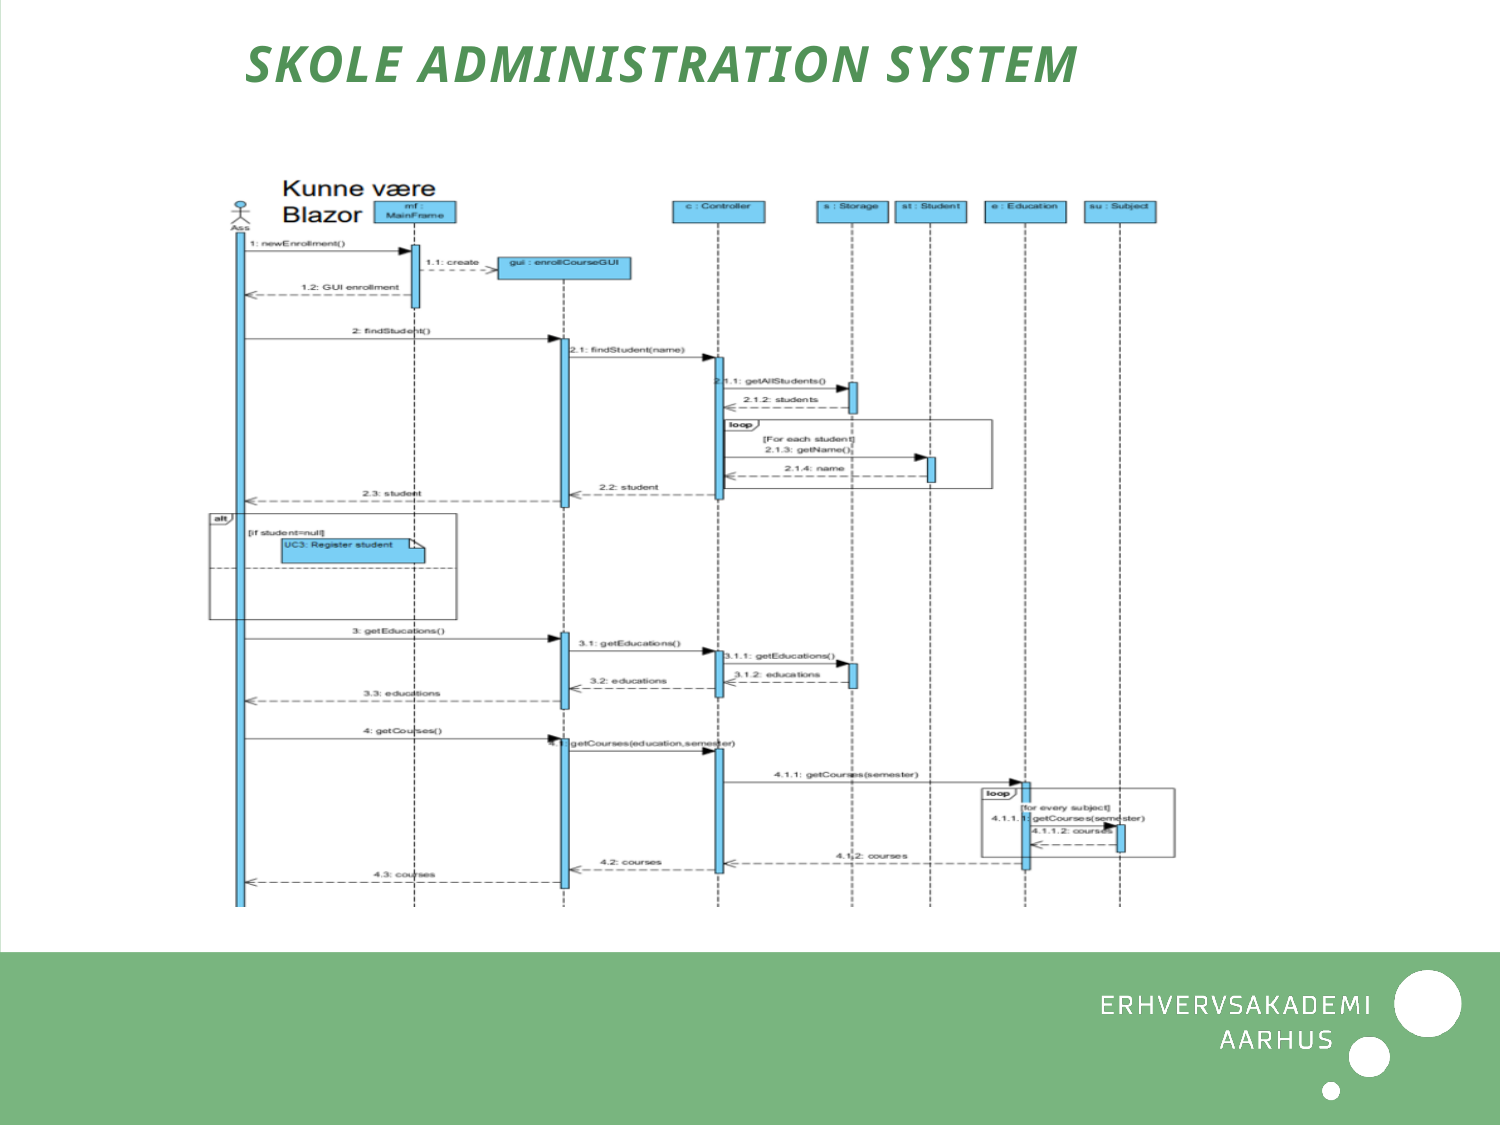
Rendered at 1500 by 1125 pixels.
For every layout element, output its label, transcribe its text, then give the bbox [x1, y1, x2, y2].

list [195, 177, 1268, 907]
title SKOLE ADMINISTRATION SYSTEM [30, 14, 1295, 100]
picture [1087, 962, 1469, 1106]
